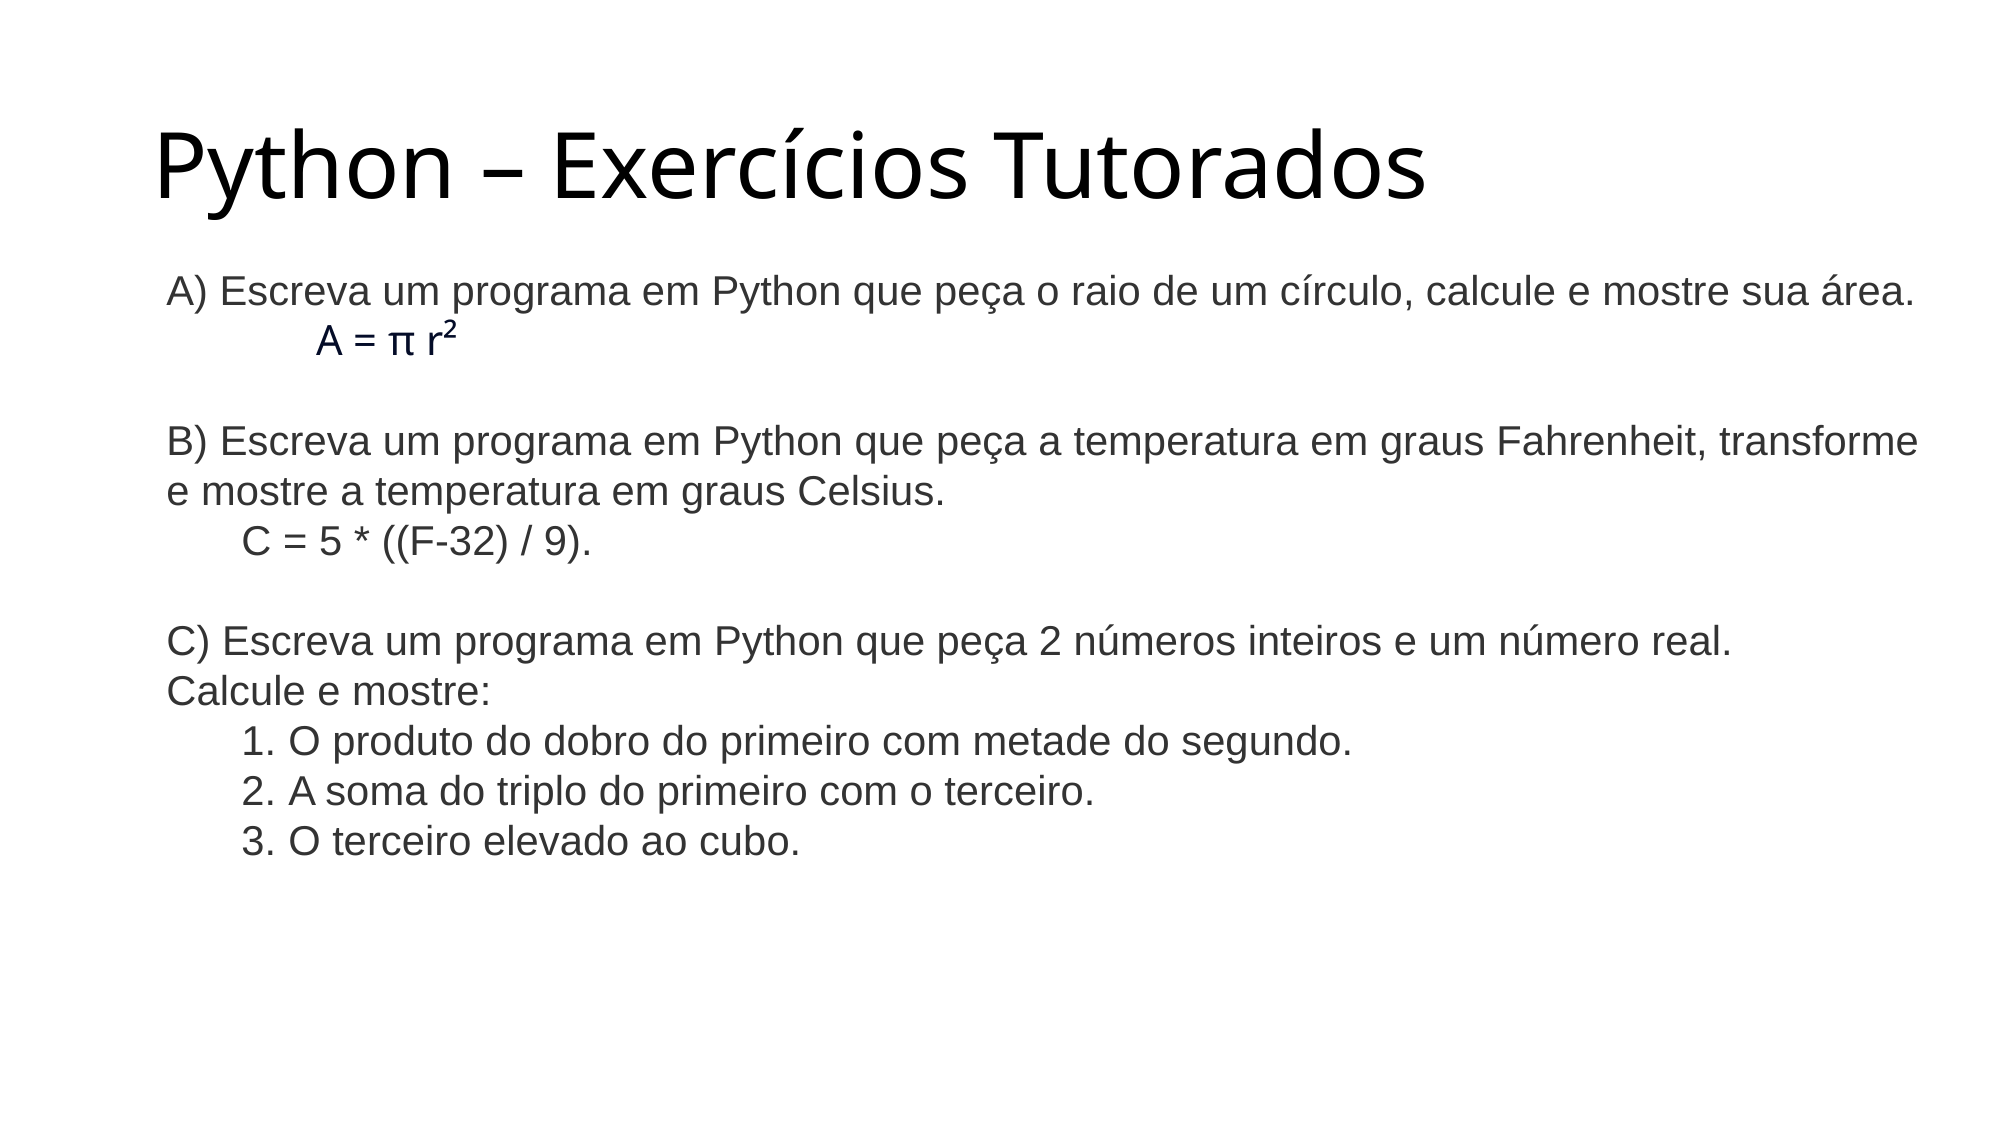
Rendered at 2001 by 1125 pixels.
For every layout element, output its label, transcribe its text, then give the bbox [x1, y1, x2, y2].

text_box A) Escreva um programa em Python que peça o raio de um círculo, calcule e mostre sua área. A = π r² B) Escreva um programa em Python que peça a temperatura em graus Fahrenheit, transforme e mostre a temperatura em graus Celsius. C = 5 * ((F-32) / 9). C) Escreva um programa em Python que peça 2 números inteiros e um número real. Calcule e mostre: O produto do dobro do primeiro com metade do segundo. A soma do triplo do primeiro com o terceiro. O terceiro elevado ao cubo. [151, 256, 1935, 922]
title Python – Exercícios Tutorados [137, 59, 1863, 278]
